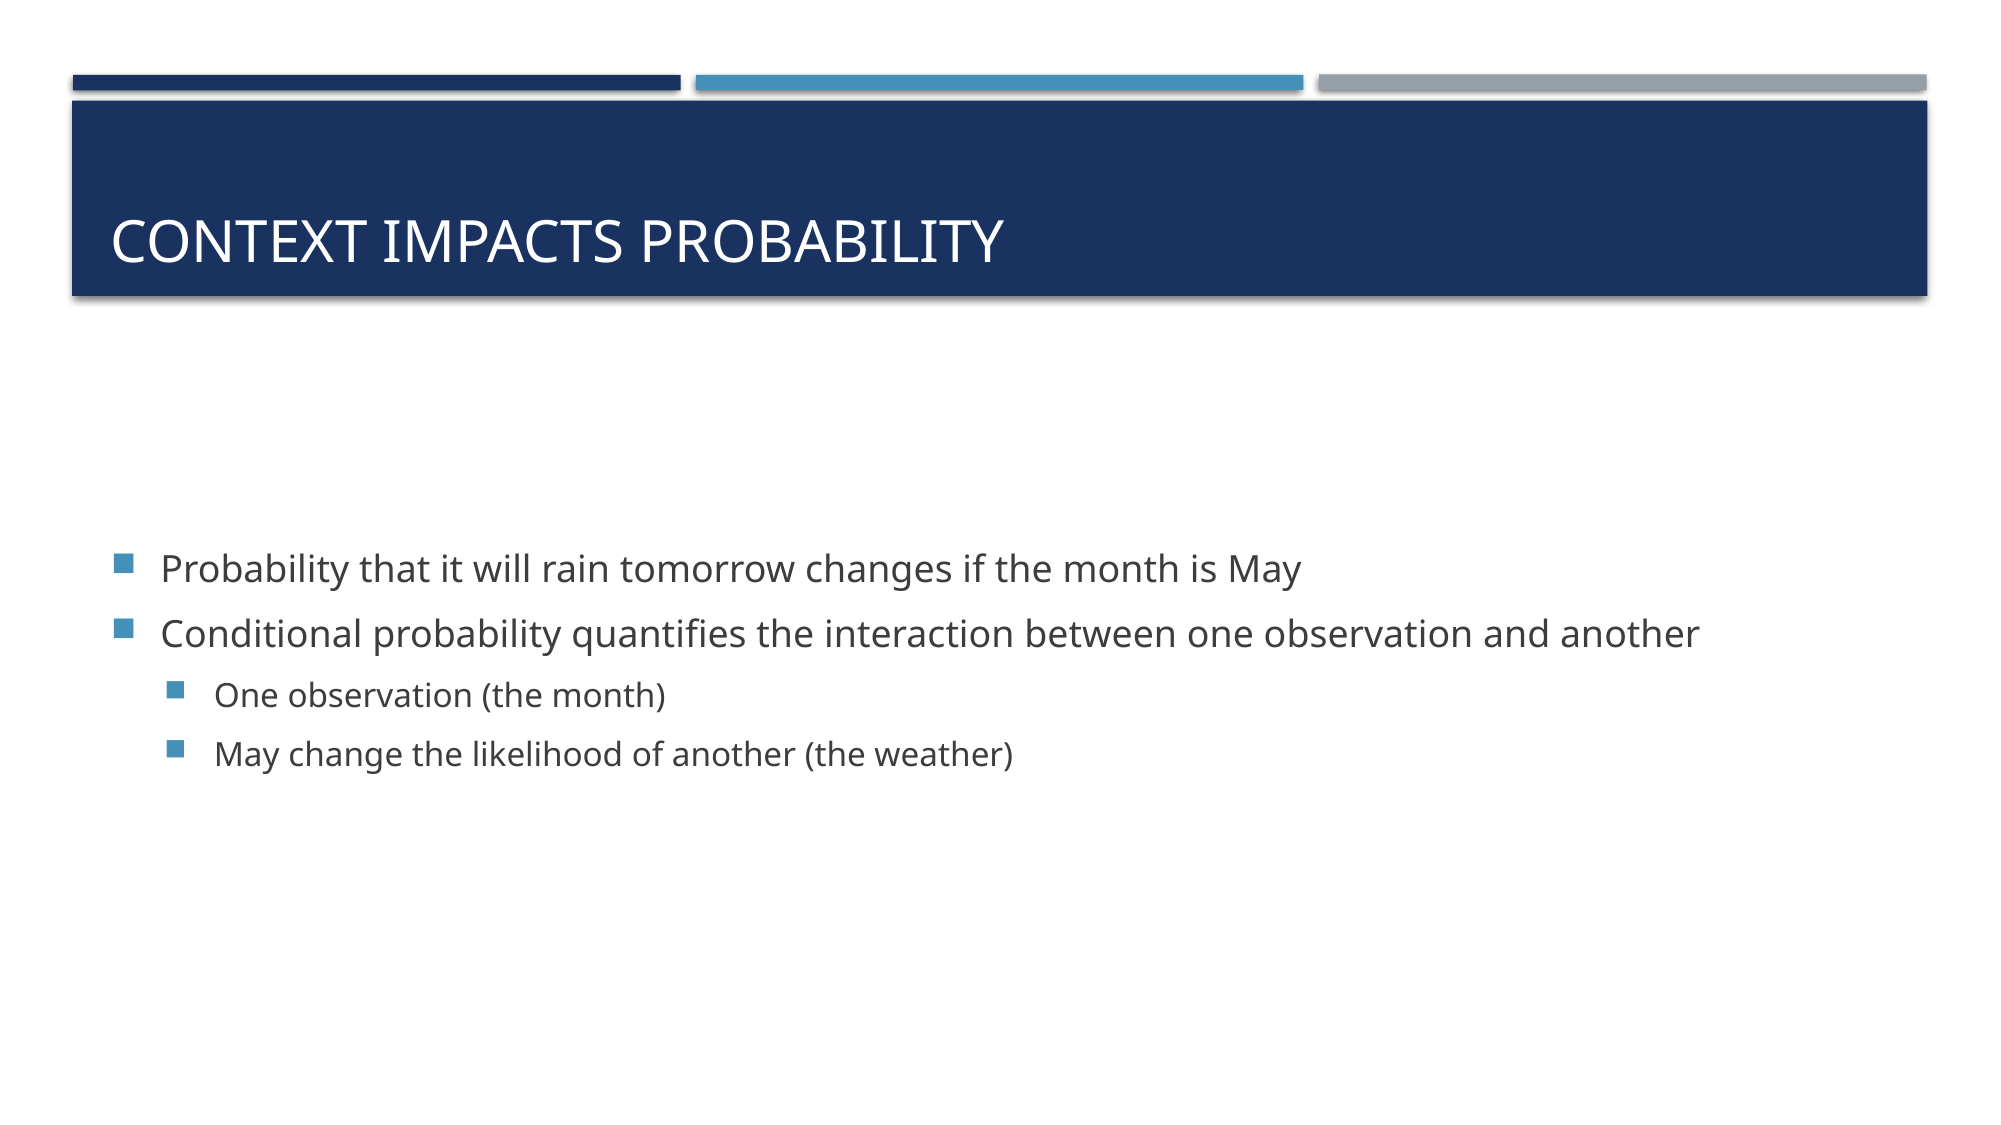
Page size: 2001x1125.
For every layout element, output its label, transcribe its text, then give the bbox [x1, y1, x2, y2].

title Context impacts probability [95, 115, 1905, 282]
list Probability that it will rain tomorrow changes if the month is May Conditional probability quantifies the interaction between one observation and another One observation (the month) May change the likelihood of another (the weather) [95, 357, 1905, 962]
